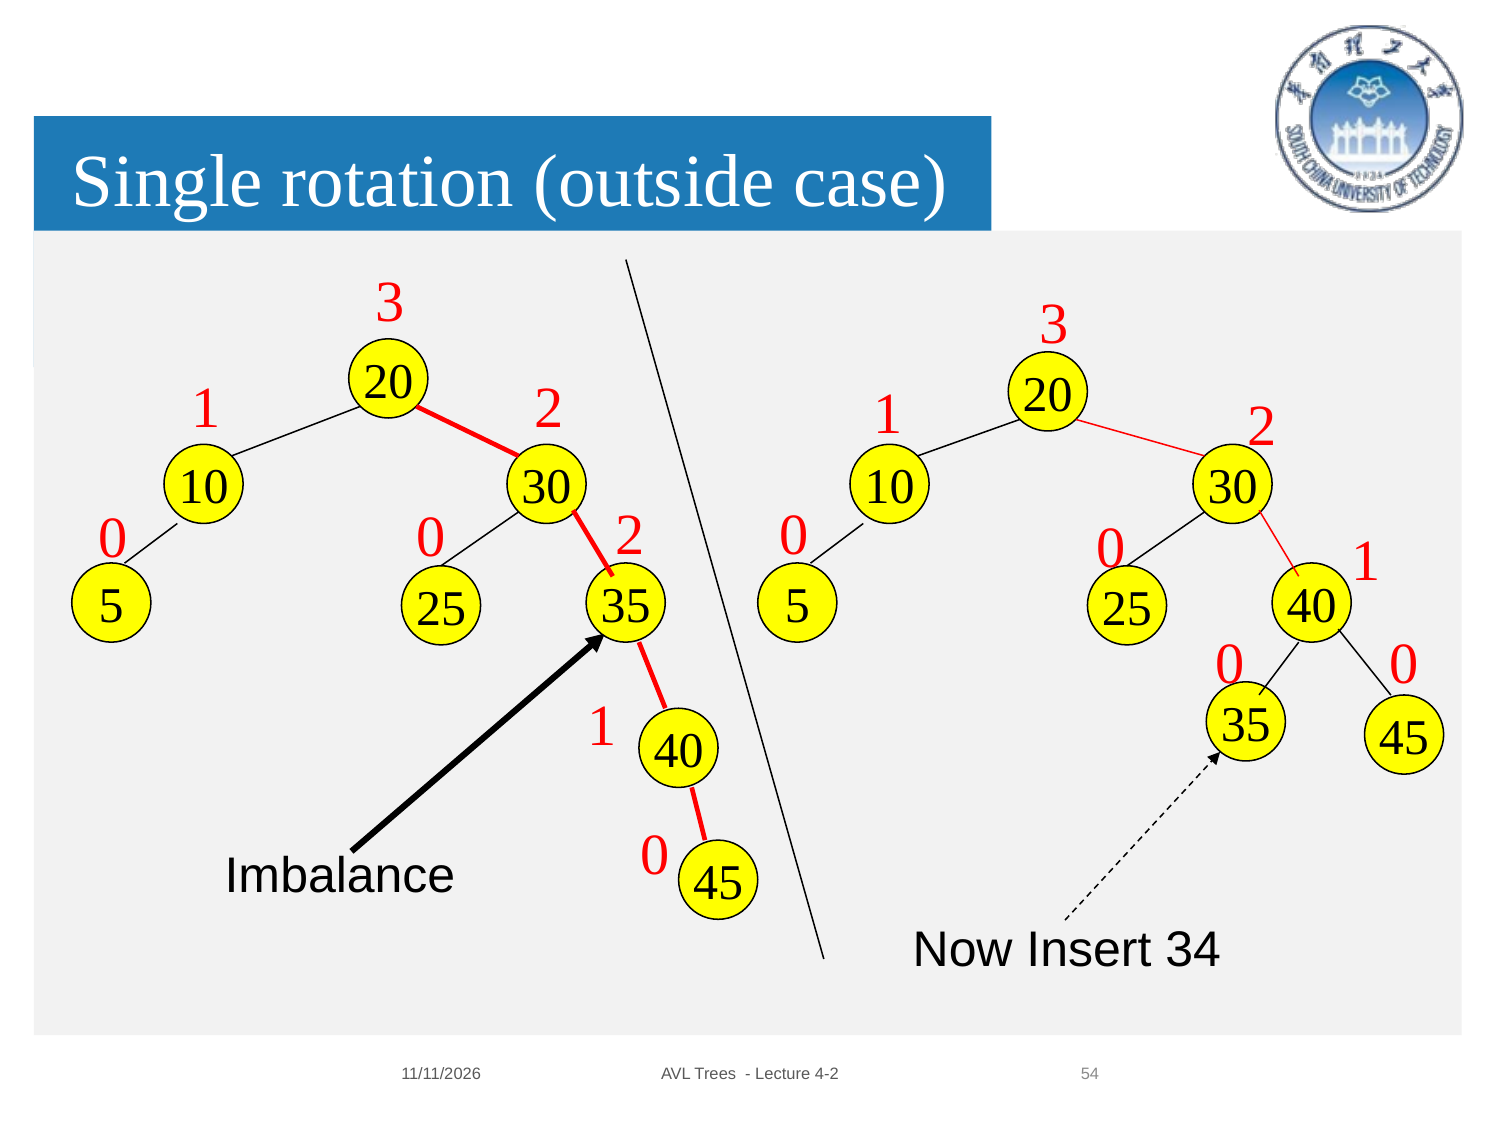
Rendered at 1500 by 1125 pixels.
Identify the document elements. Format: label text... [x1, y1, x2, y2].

text_box Single rotation (outside case) [60, 123, 1219, 242]
text_box Now Insert 34 [897, 959, 1257, 985]
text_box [71, 255, 1444, 959]
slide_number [386, 1042, 576, 1103]
text_box [33, 230, 1463, 1036]
footer AVL Trees - Lecture 4-2 [607, 1042, 893, 1103]
slide_number 54 [924, 1042, 1115, 1103]
picture [1269, 18, 1472, 221]
text_box [33, 115, 993, 230]
